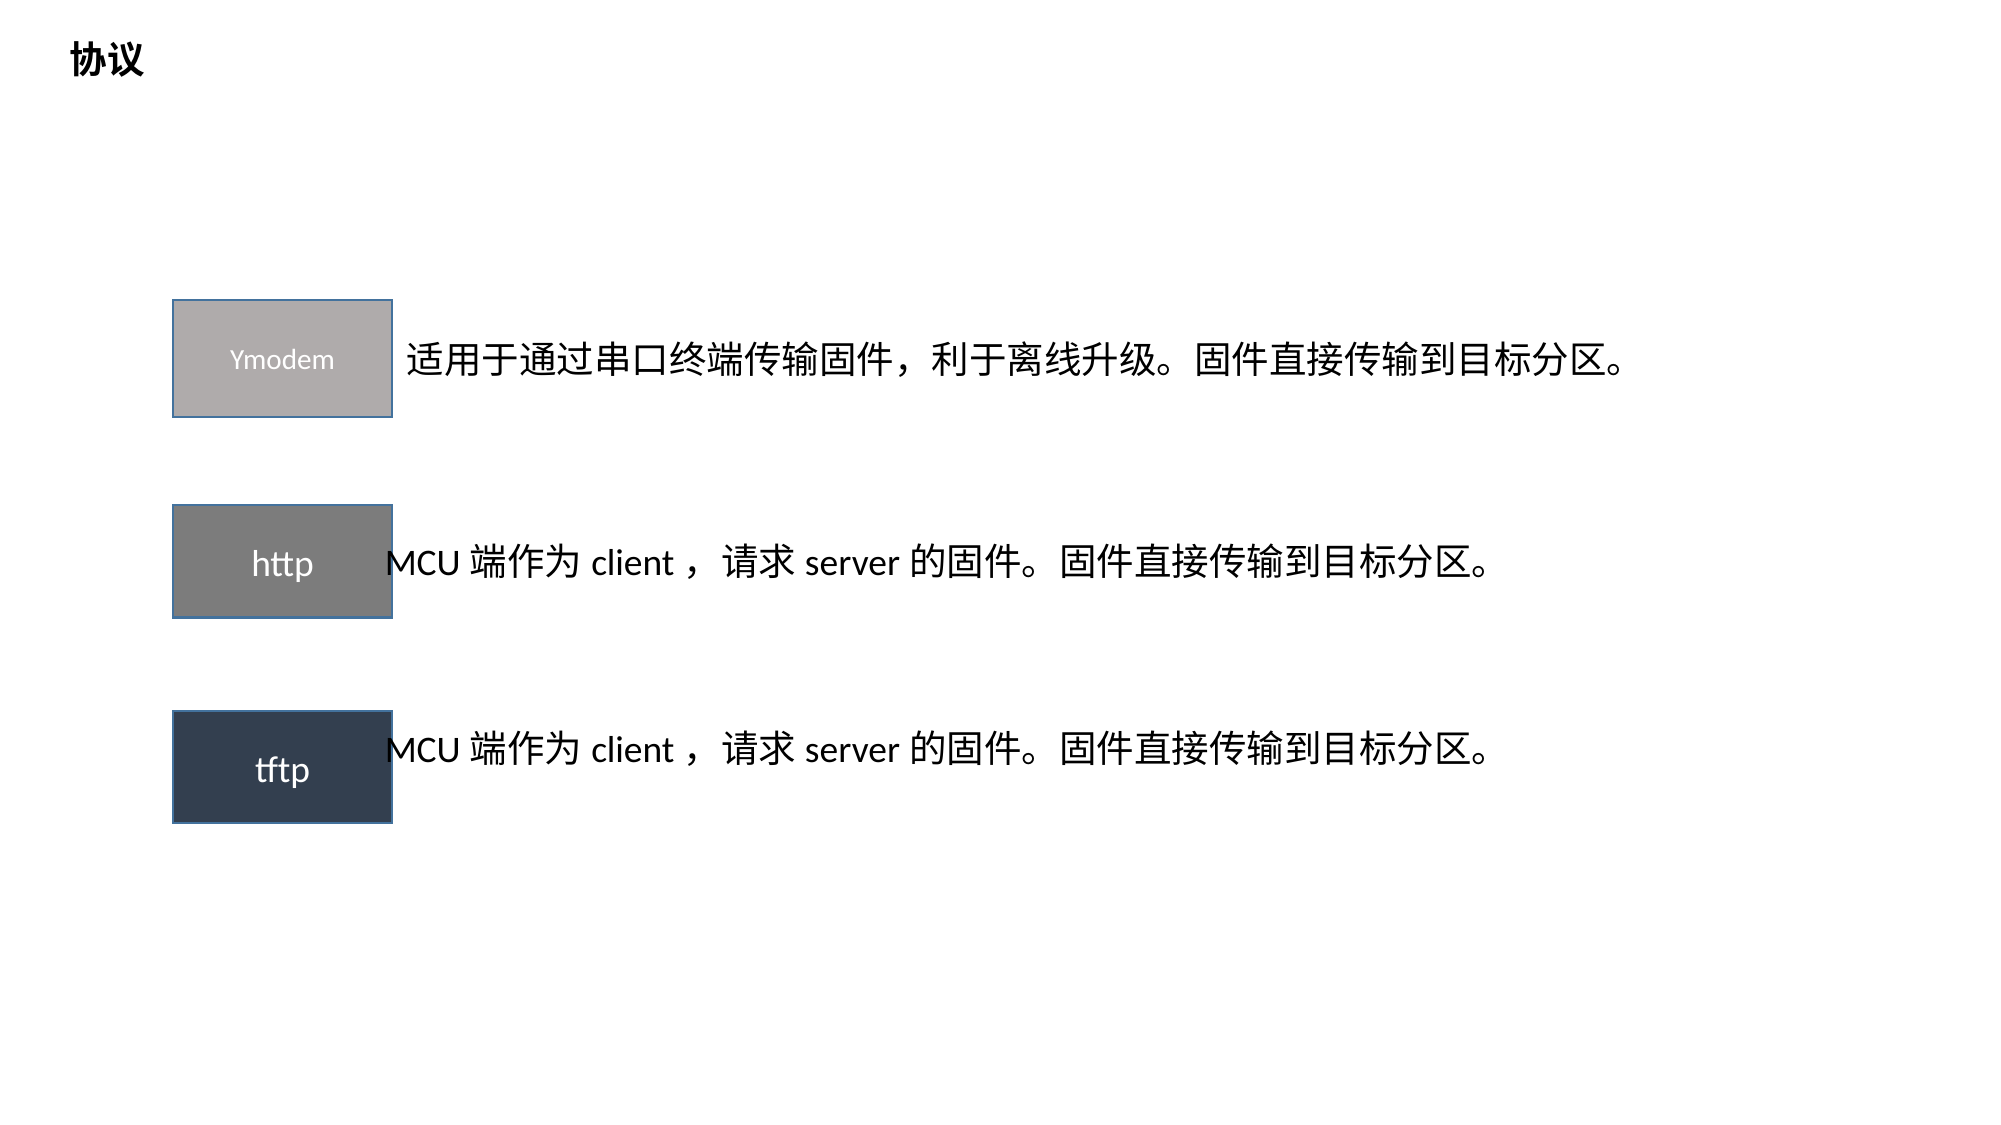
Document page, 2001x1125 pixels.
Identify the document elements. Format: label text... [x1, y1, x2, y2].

text_box 适用于通过串口终端传输固件，利于离线升级。固件直接传输到目标分区。 [392, 328, 1660, 388]
text_box MCU端作为client，请求server的固件。固件直接传输到目标分区。 [369, 530, 1524, 591]
text_box 协议 [55, 28, 1120, 89]
text_box tftp [172, 710, 393, 824]
text_box MCU端作为client，请求server的固件。固件直接传输到目标分区。 [369, 717, 1524, 778]
text_box Ymodem [172, 299, 393, 418]
text_box http [172, 504, 393, 619]
